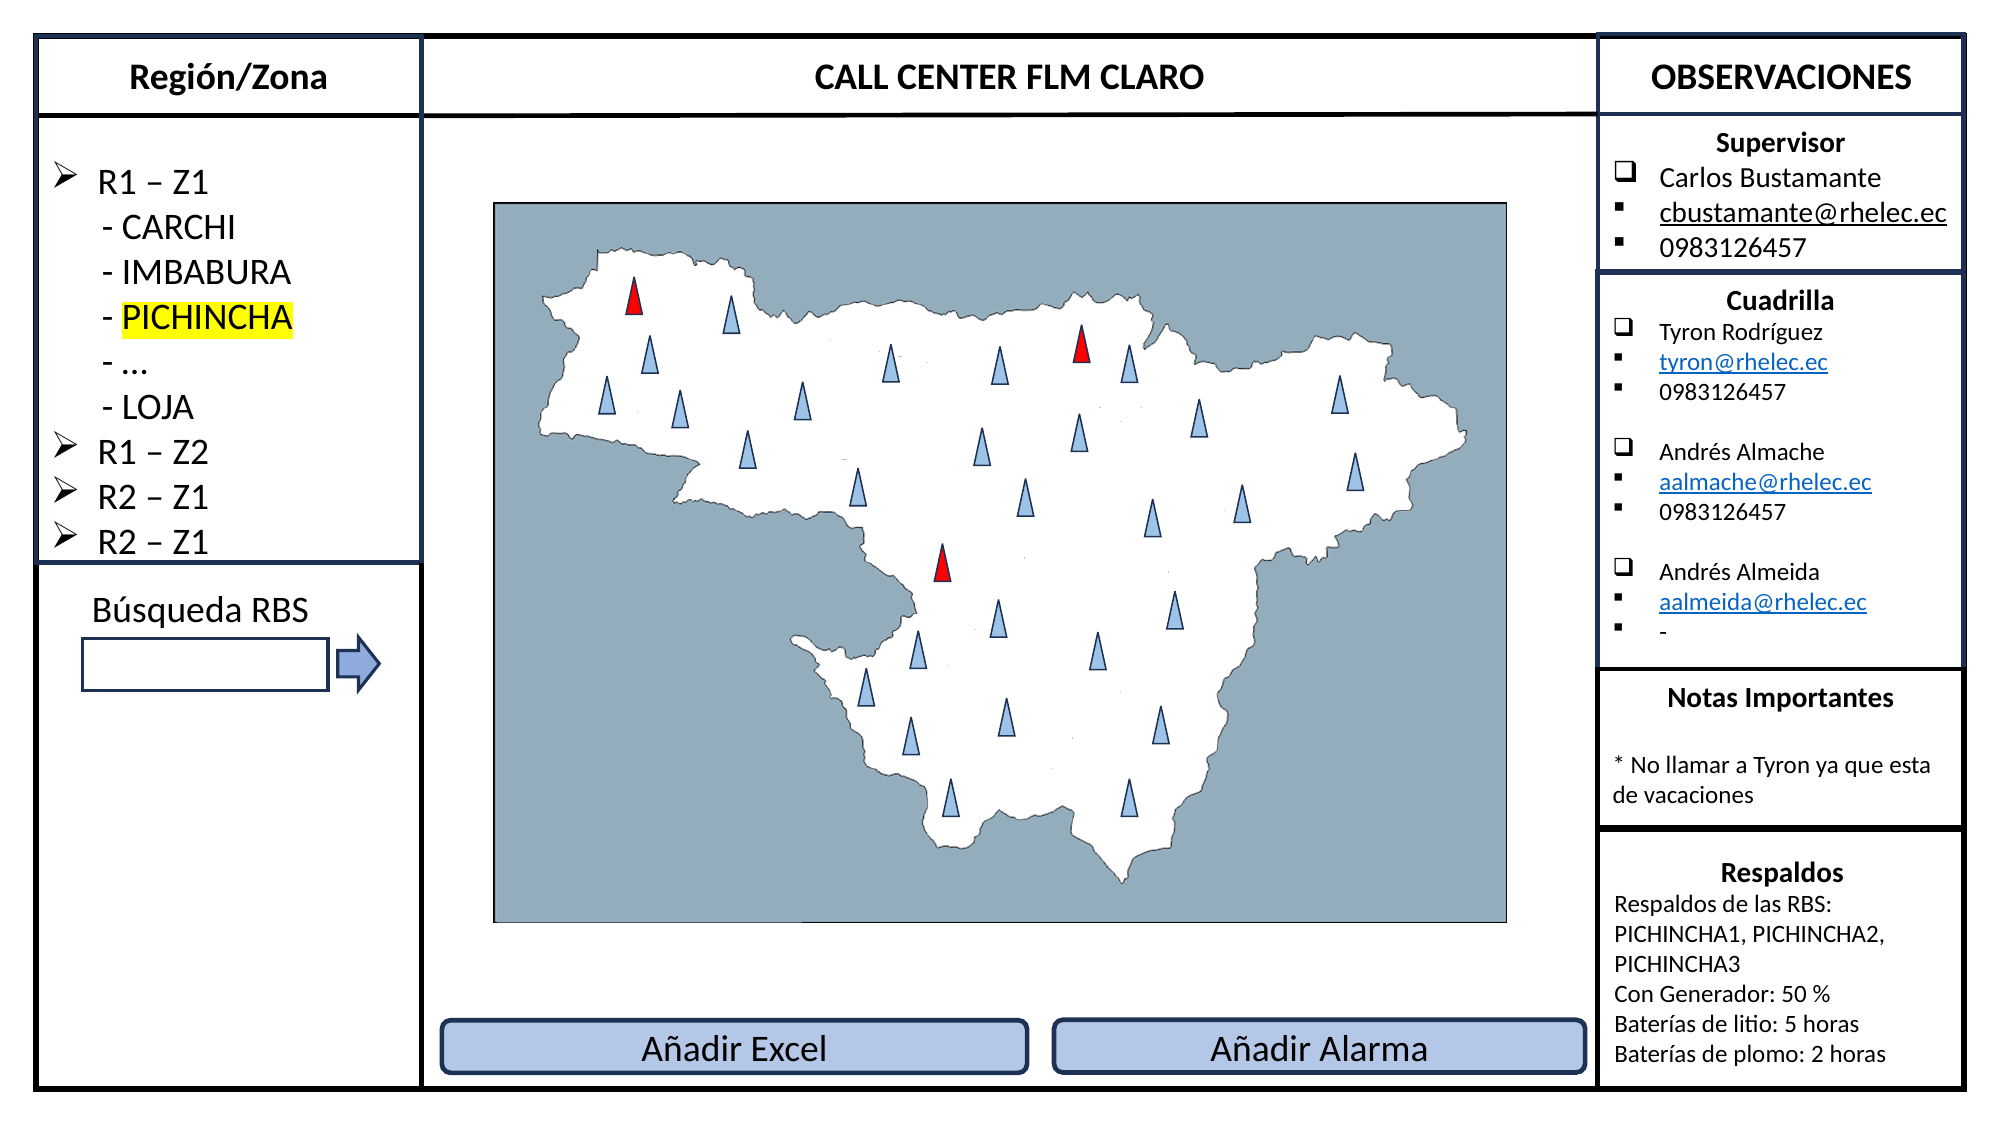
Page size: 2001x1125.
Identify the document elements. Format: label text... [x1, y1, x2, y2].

text_box [423, 35, 1597, 44]
text_box [81, 638, 329, 692]
text_box Respaldos Respaldos de las RBS: PICHINCHA1, PICHINCHA2, PICHINCHA3 Con Generador: 50 % Baterías de litio: 5 horas Baterías de plomo: 2 horas [1599, 845, 1966, 1075]
text_box R1 – Z1 - CARCHI - IMBABURA - PICHINCHA - … - LOJA R1 – Z2 R2 – Z1 R2 – Z1 [36, 563, 419, 570]
text_box CALL CENTER FLM CLARO [423, 44, 1598, 105]
text_box Cuadrilla Tyron Rodríguez tyron@rhelec.ec 0983126457 Andrés Almache aalmache@rhelec.ec 0983126457 Andrés Almeida aalmeida@rhelec.ec - [1597, 273, 1964, 653]
text_box [423, 105, 1597, 113]
picture [493, 202, 1507, 923]
text_box Búsqueda RBS [77, 577, 334, 638]
text_box [1597, 668, 1965, 829]
text_box [336, 634, 381, 693]
text_box Notas Importantes * No llamar a Tyron ya que esta de vacaciones [1597, 671, 1964, 816]
text_box [35, 35, 423, 563]
text_box Supervisor Carlos Bustamante cbustamante@rhelec.ec 0983126457 [1598, 115, 1964, 270]
text_box [35, 117, 1597, 1090]
text_box Añadir Excel [440, 1019, 1029, 1074]
text_box Añadir Alarma [1052, 1018, 1587, 1074]
text_box [1597, 270, 1965, 668]
text_box [1597, 33, 1965, 115]
text_box [1597, 829, 1965, 1091]
